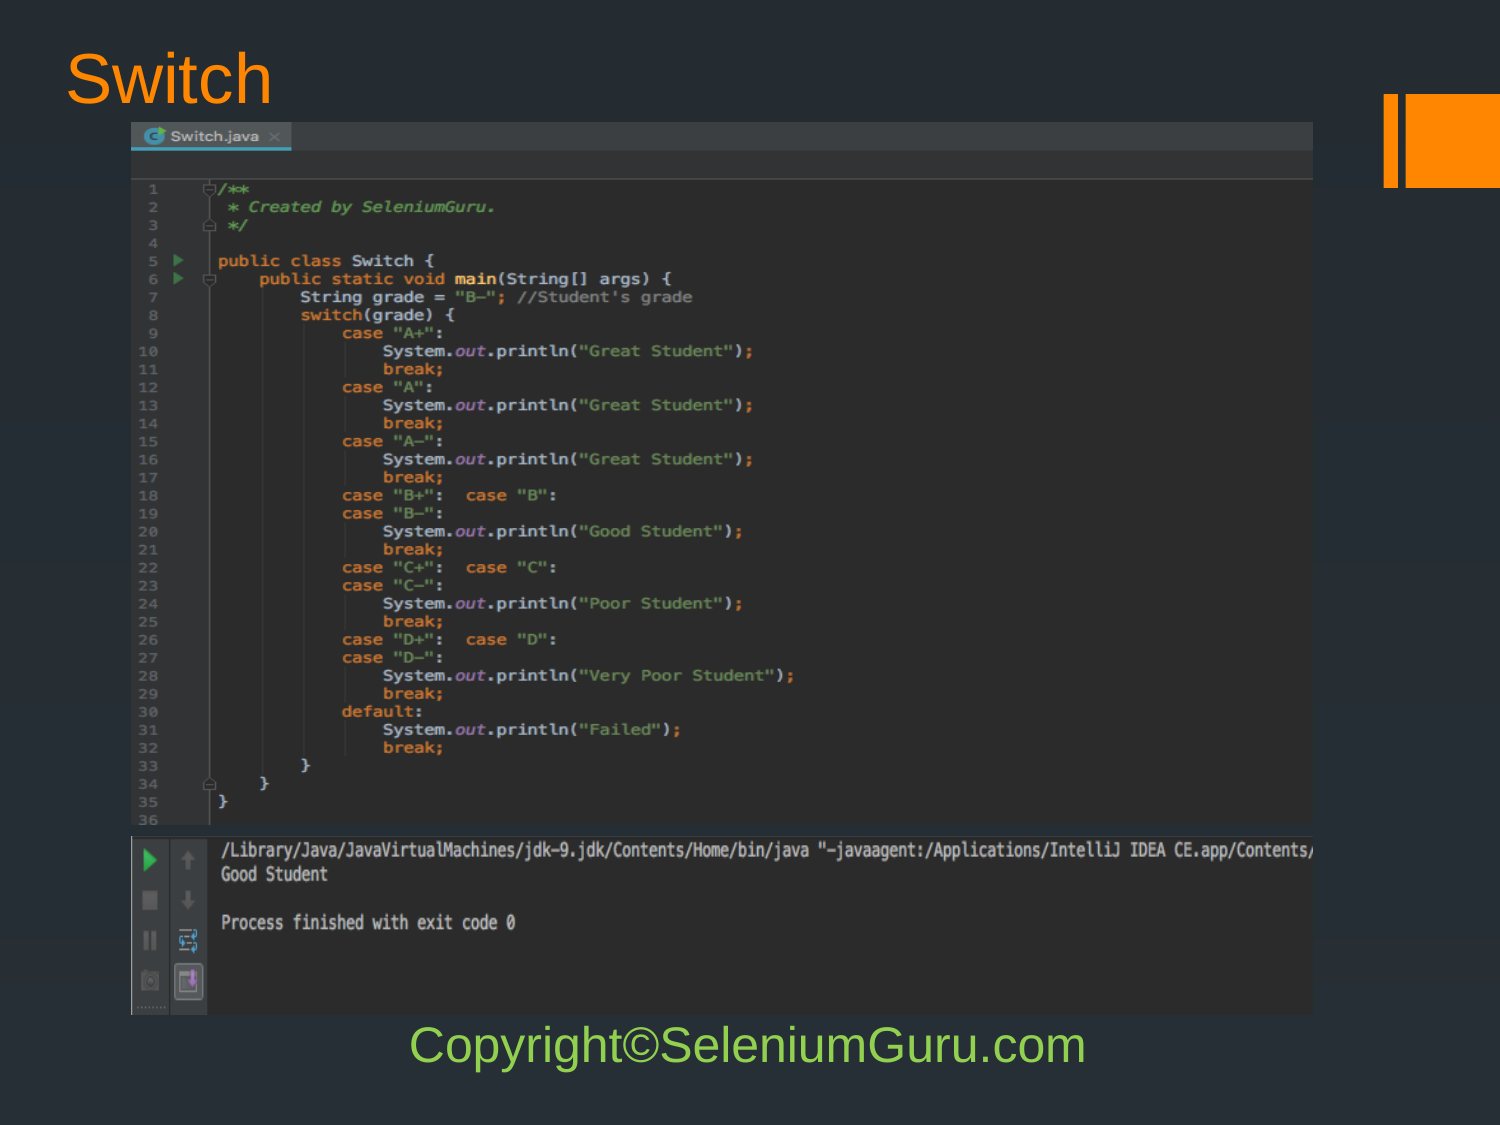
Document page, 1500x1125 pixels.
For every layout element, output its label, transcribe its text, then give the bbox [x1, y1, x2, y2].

footer Copyright©SeleniumGuru.com [393, 1027, 1160, 1088]
title Switch [50, 24, 1350, 125]
picture [130, 835, 1313, 1015]
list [130, 121, 1313, 826]
